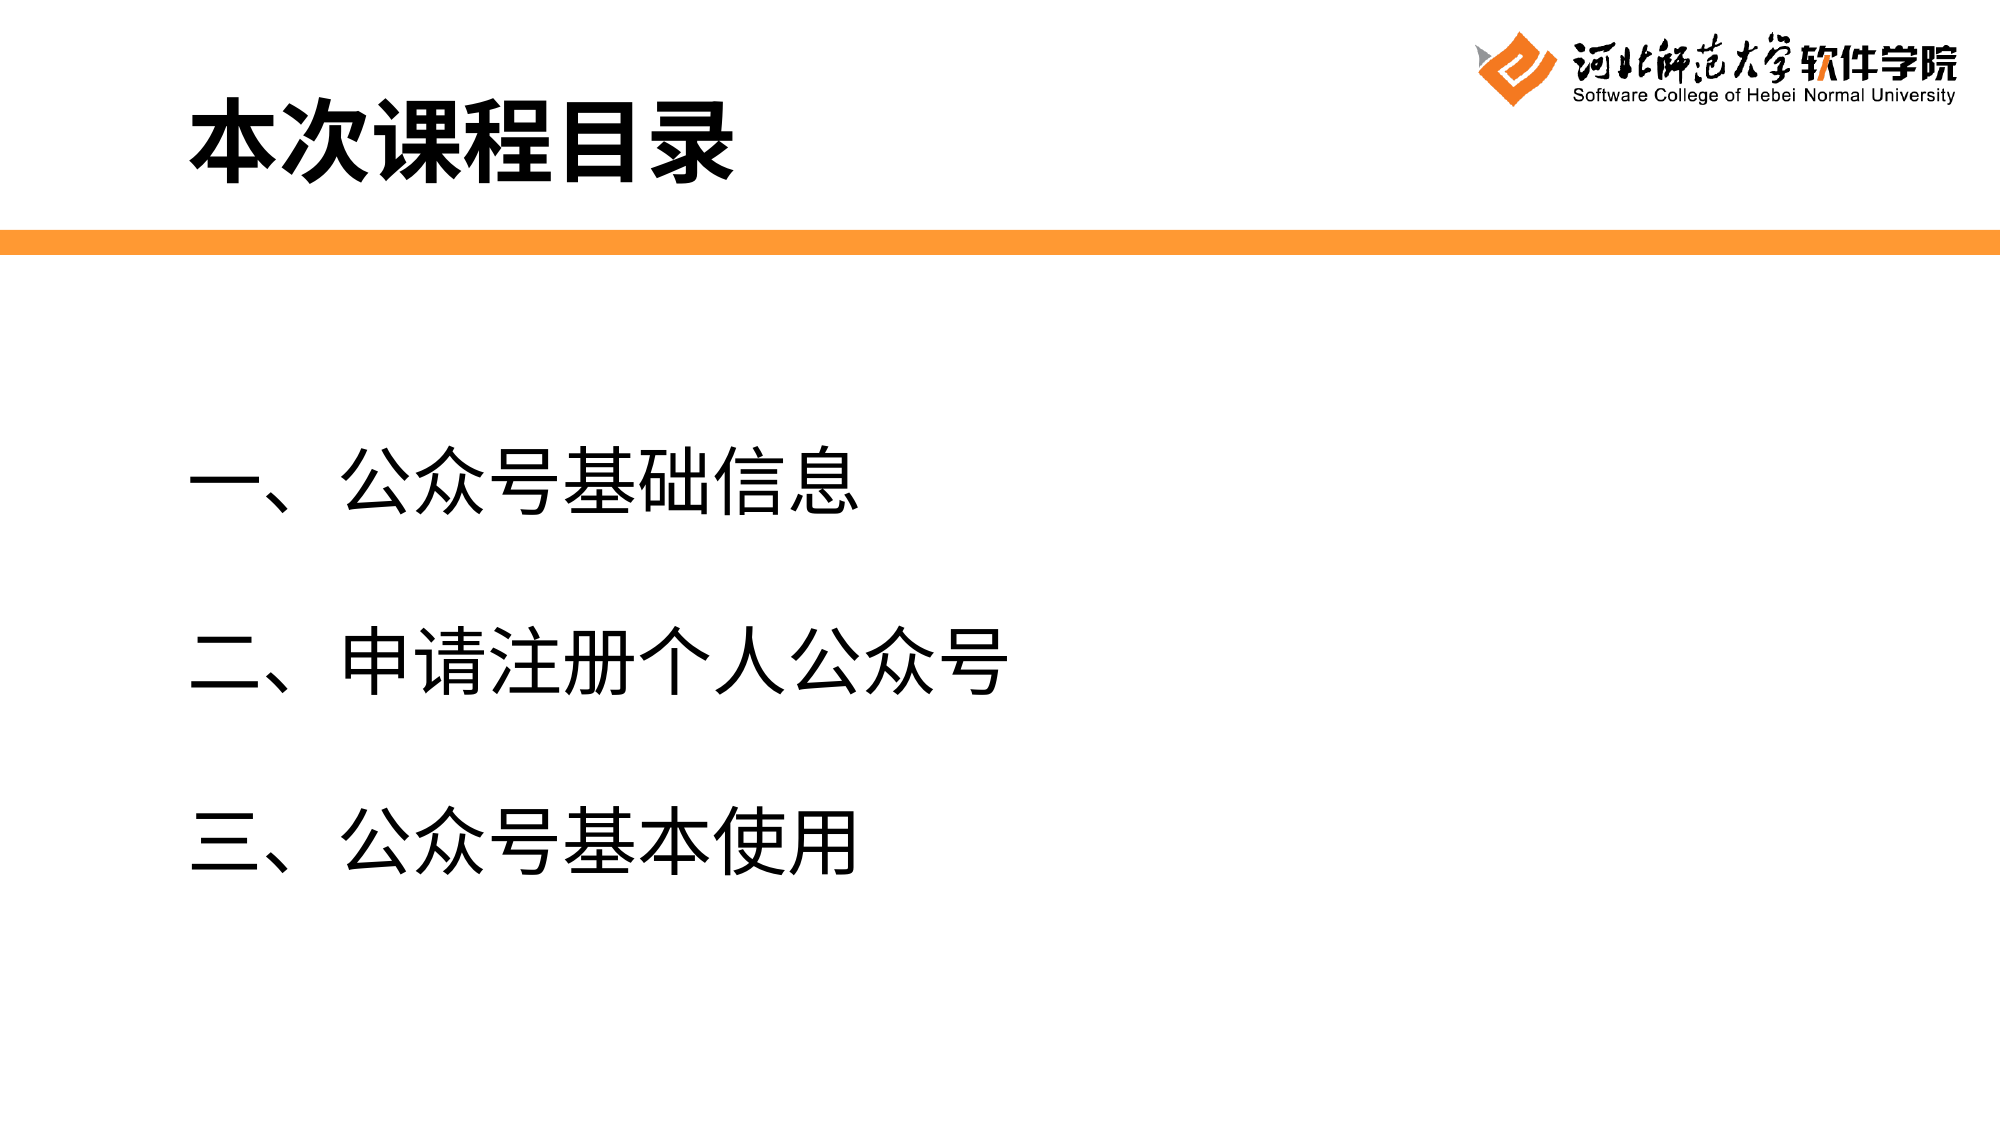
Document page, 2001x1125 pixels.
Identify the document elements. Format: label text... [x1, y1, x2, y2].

text_box 一、公众号基础信息 二、申请注册个人公众号 三、公众号基本使用 [172, 337, 1941, 938]
list 本次课程目录 [172, 89, 1000, 202]
picture [1475, 31, 1957, 107]
